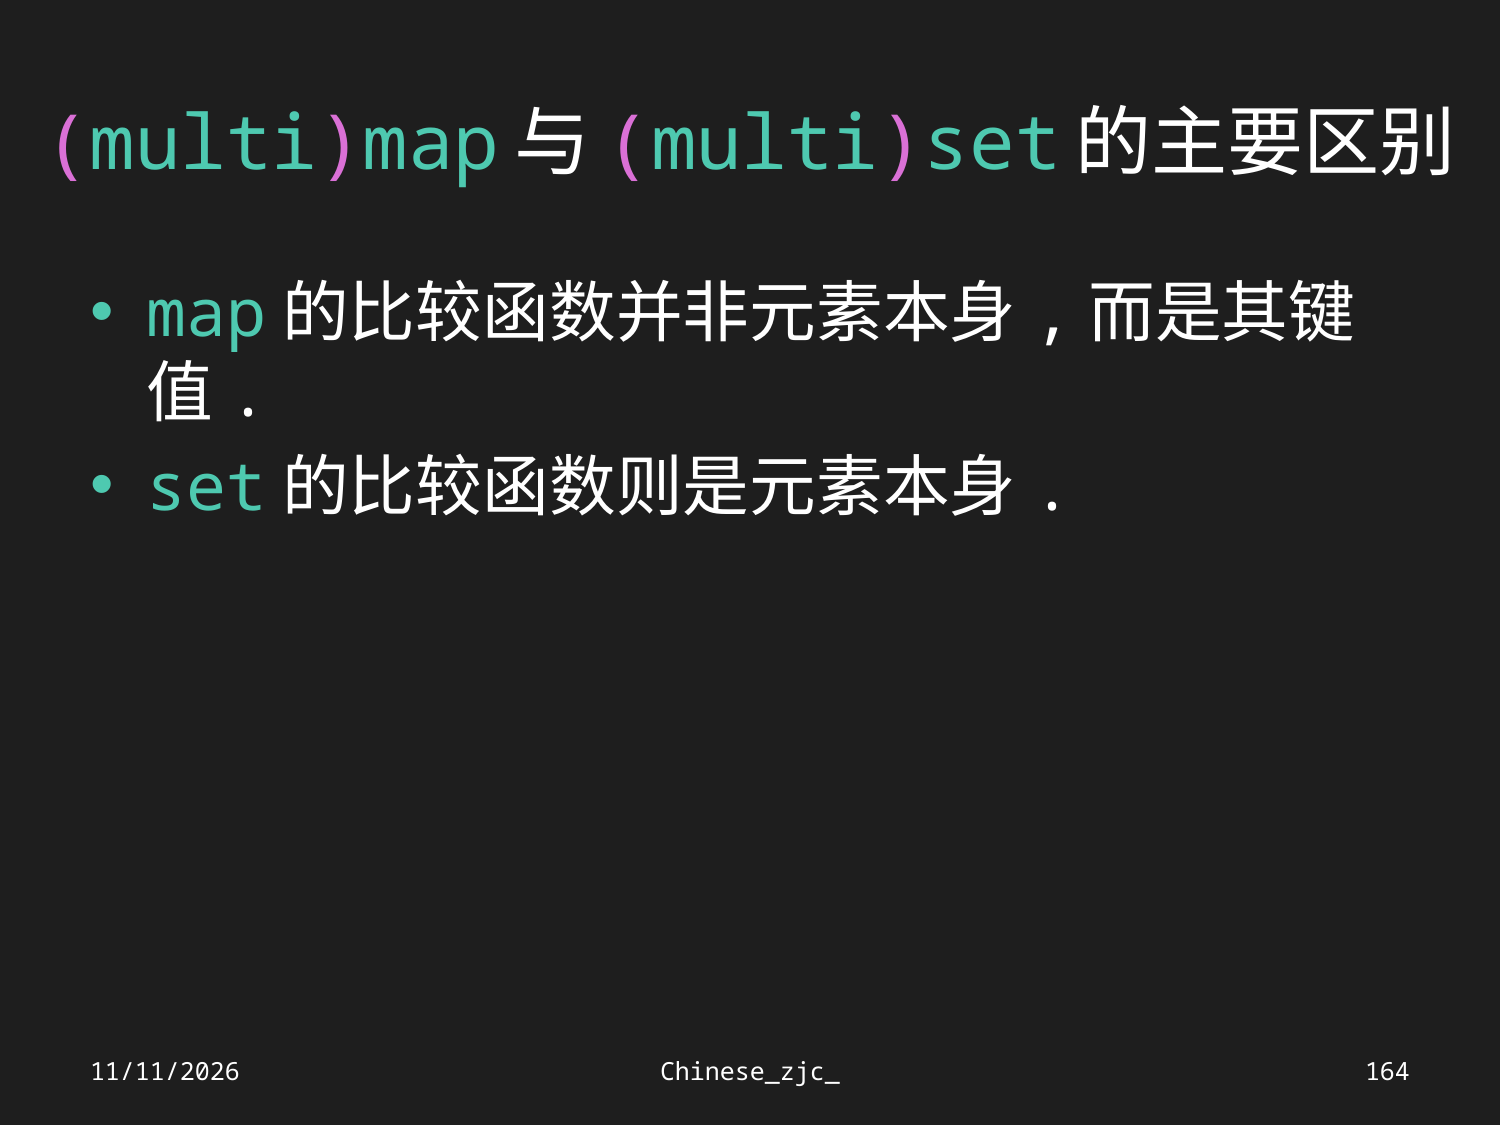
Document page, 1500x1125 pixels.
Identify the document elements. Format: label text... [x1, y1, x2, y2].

slide_number 164 [1074, 1042, 1425, 1103]
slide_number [75, 1042, 425, 1103]
footer Chinese_zjc_ [512, 1042, 988, 1103]
title (multi)map与(multi)set的主要区别 [0, 45, 1500, 233]
list map的比较函数并非元素本身,而是其键值. set的比较函数则是元素本身. [75, 262, 1425, 1005]
